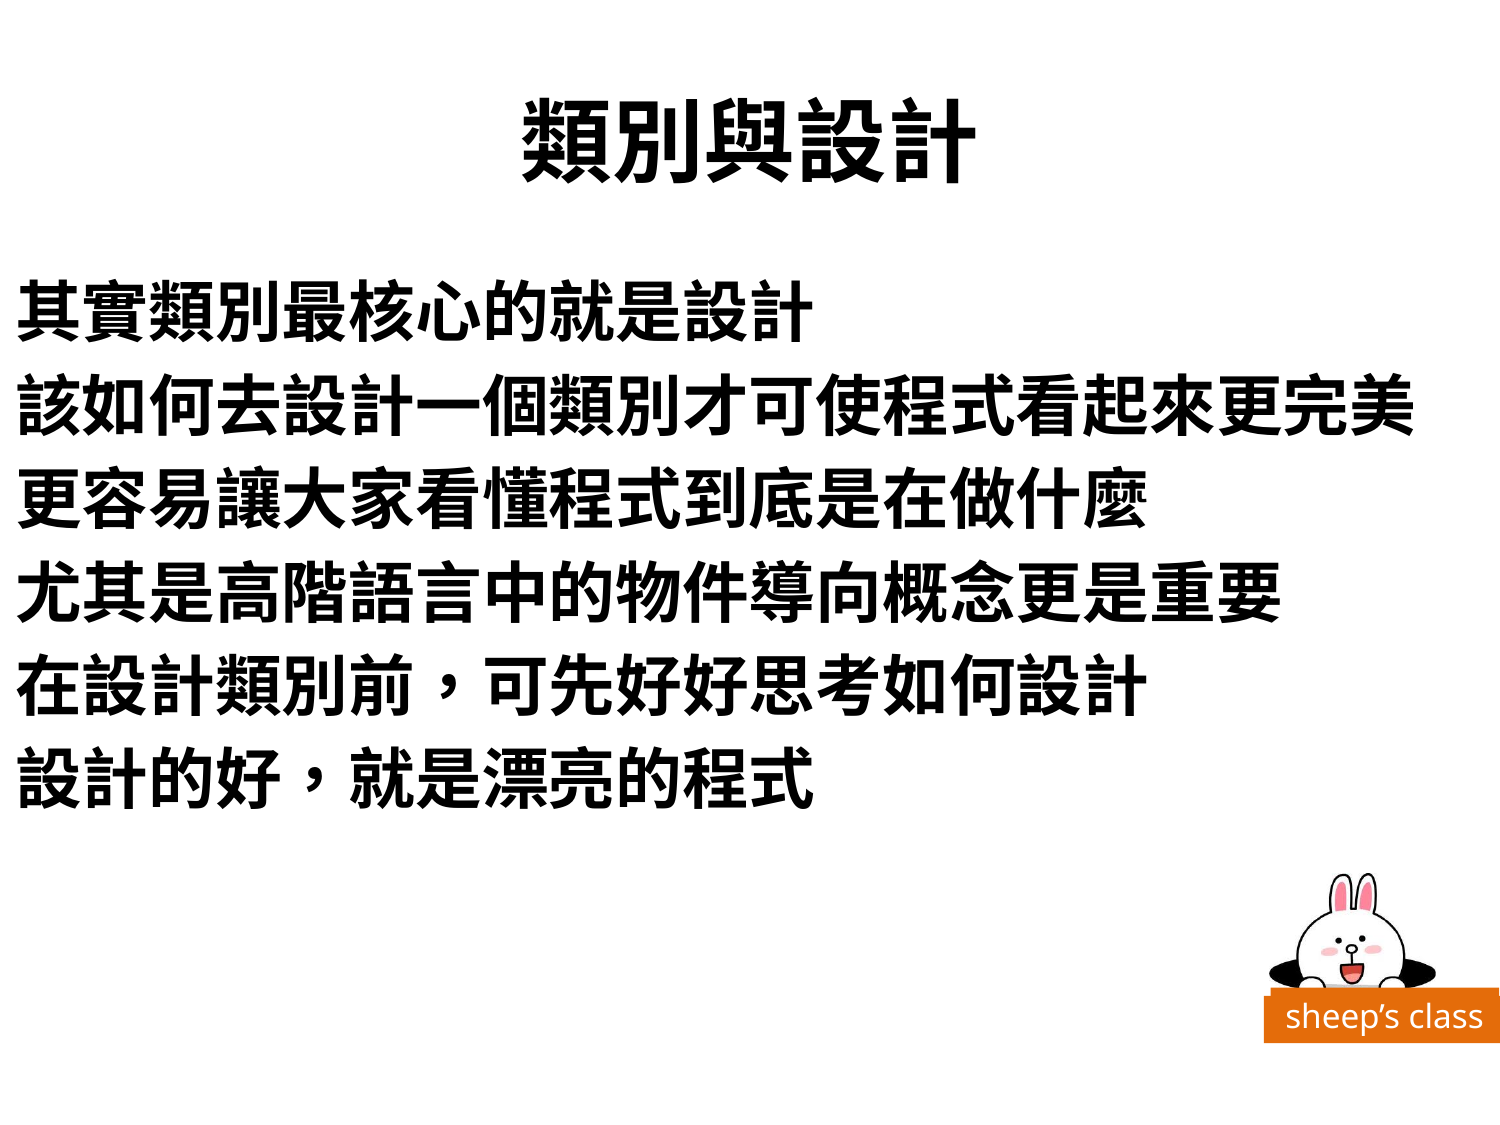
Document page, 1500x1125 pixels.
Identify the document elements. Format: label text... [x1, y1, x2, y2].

title 類別與設計 [75, 45, 1425, 233]
list 其實類別最核心的就是設計 該如何去設計一個類別才可使程式看起來更完美 更容易讓大家看懂程式到底是在做什麼 尤其是高階語言中的物件導向概念更是重要 在設計類別前，可先好好思考如何設計 設計的好，就是漂亮的程式 [0, 262, 1500, 1125]
